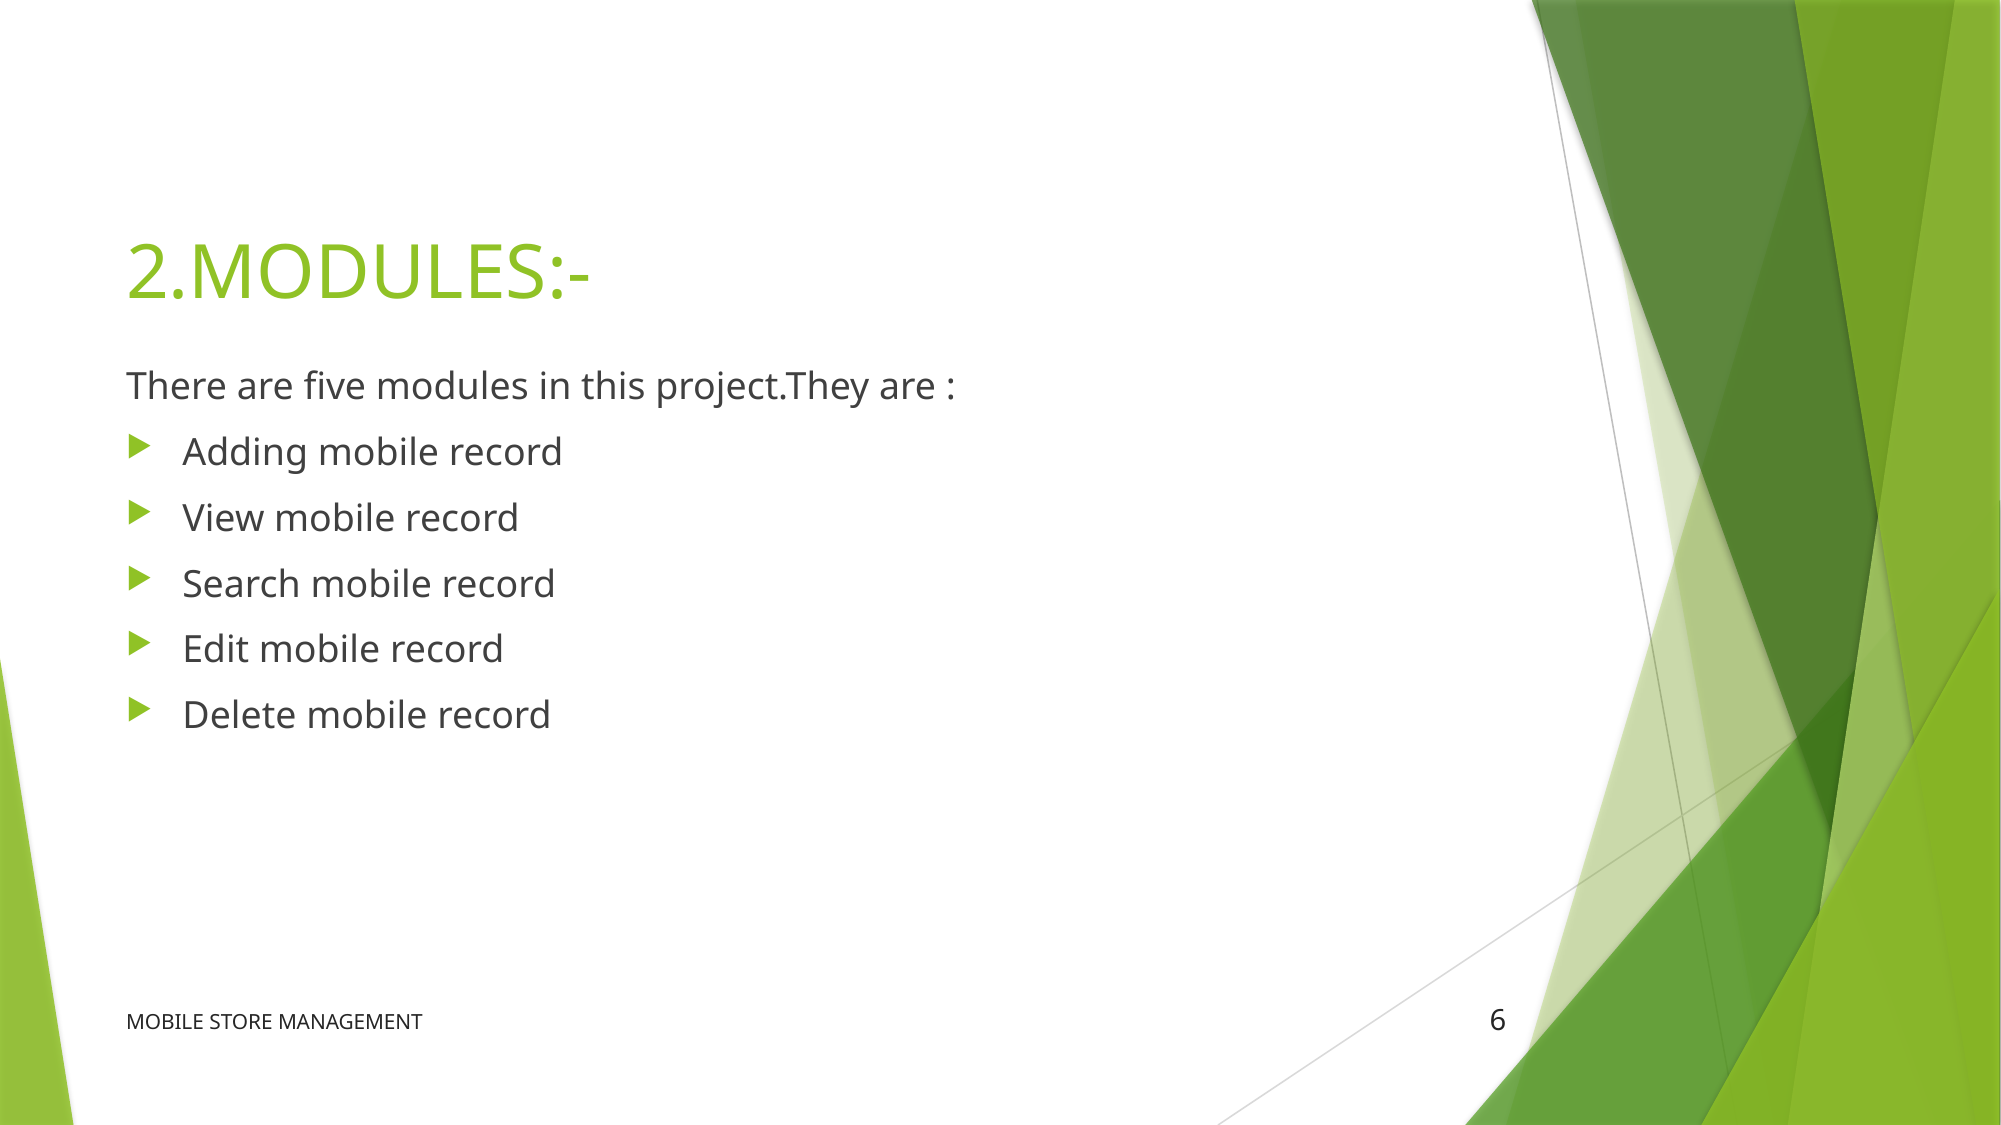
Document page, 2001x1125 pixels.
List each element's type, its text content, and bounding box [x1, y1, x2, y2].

slide_number 6 [1409, 991, 1522, 1051]
footer MOBILE STORE MANAGEMENT [111, 991, 1145, 1051]
list There are five modules in this project.They are : Adding mobile record View mobile record Search mobile record Edit mobile record Delete mobile record [111, 354, 1522, 992]
title 2.MODULES:- [111, 216, 1522, 354]
